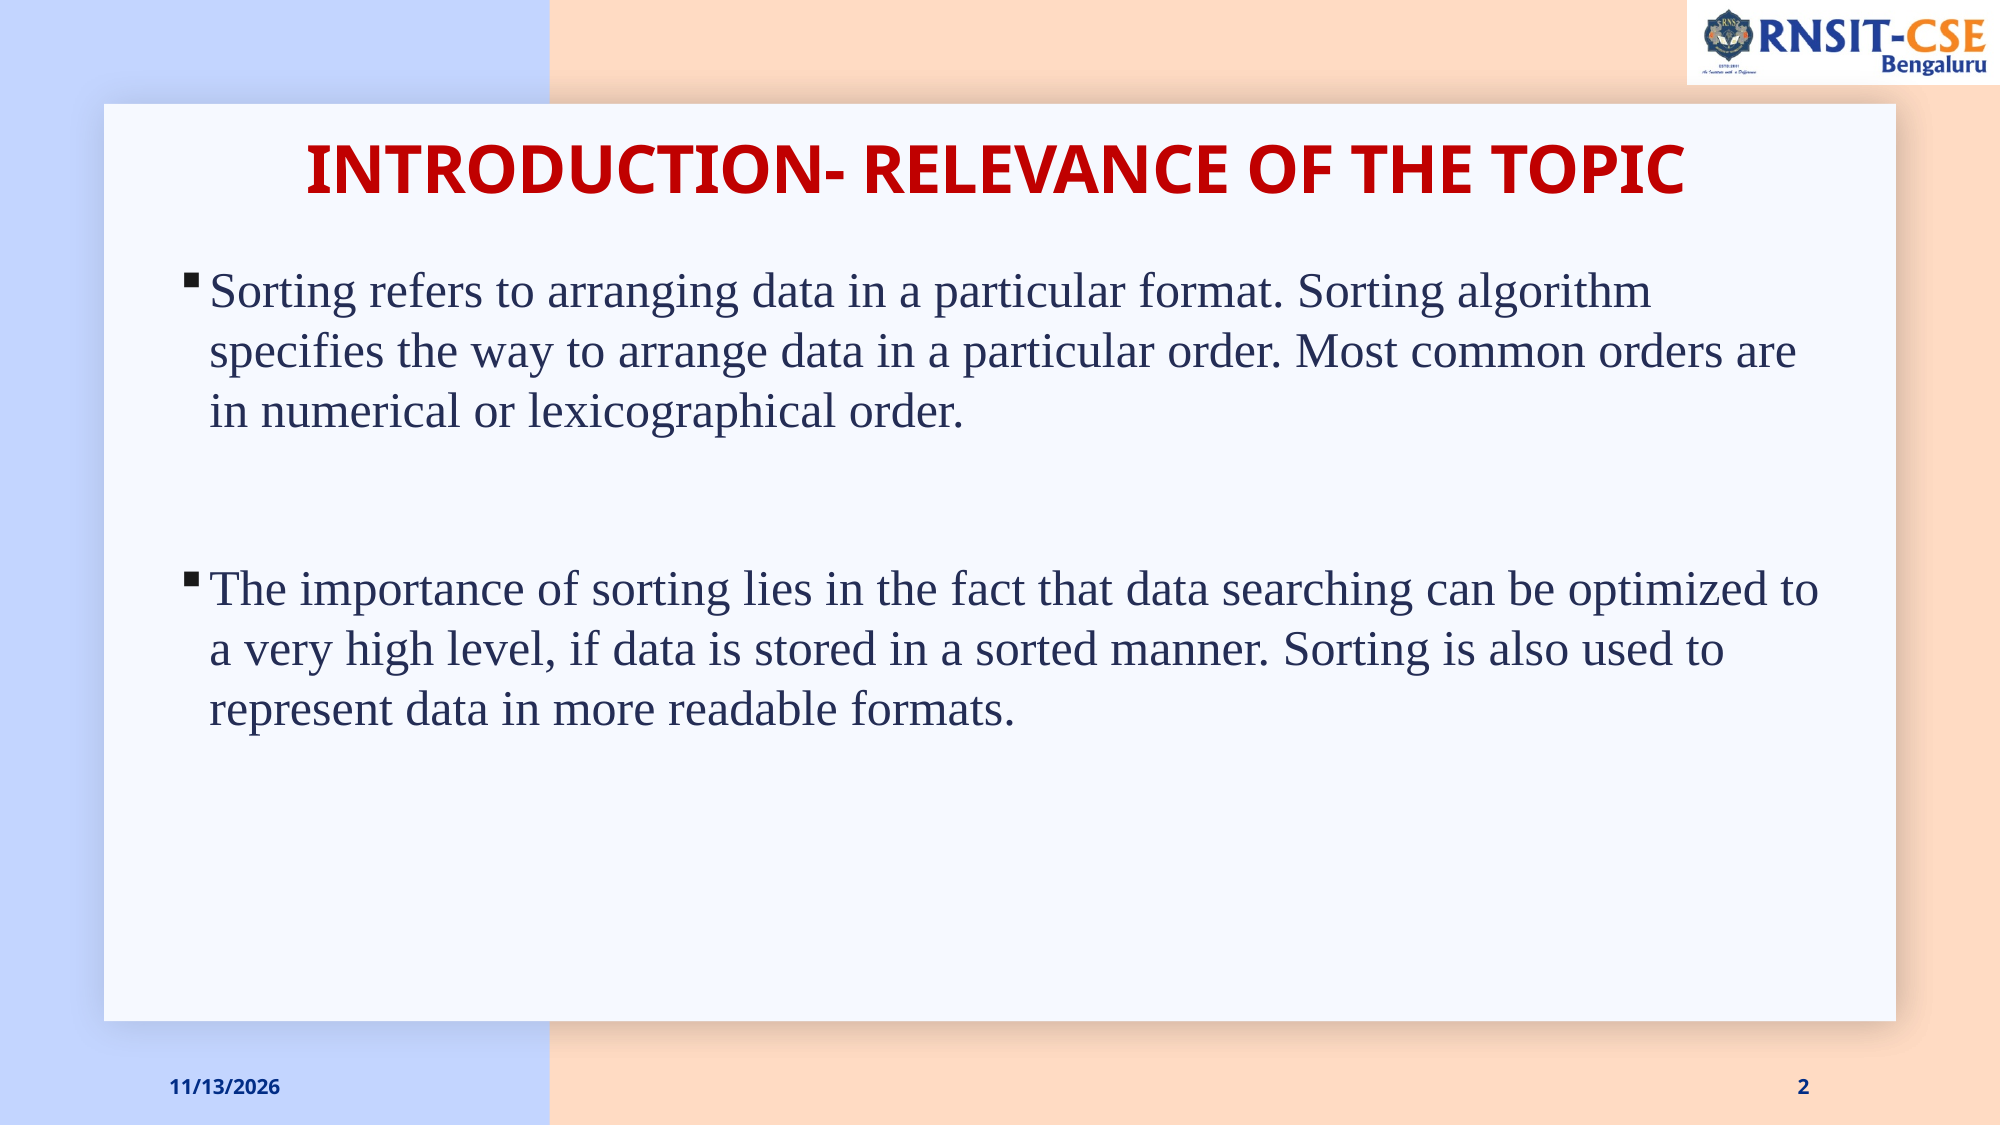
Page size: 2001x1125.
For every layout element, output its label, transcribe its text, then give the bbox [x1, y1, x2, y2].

picture [1687, 0, 2000, 85]
list Sorting refers to arranging data in a particular format. Sorting algorithm specifies the way to arrange data in a particular order. Most common orders are in numerical or lexicographical order. The importance of sorting lies in the fact that data searching can be optimized to a very high level, if data is stored in a sorted manner. Sorting is also used to represent data in more readable formats. [179, 249, 1830, 963]
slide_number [154, 1057, 579, 1118]
slide_number 2 [1782, 1057, 1932, 1118]
title Introduction- relevance of the topic [179, 124, 1830, 221]
